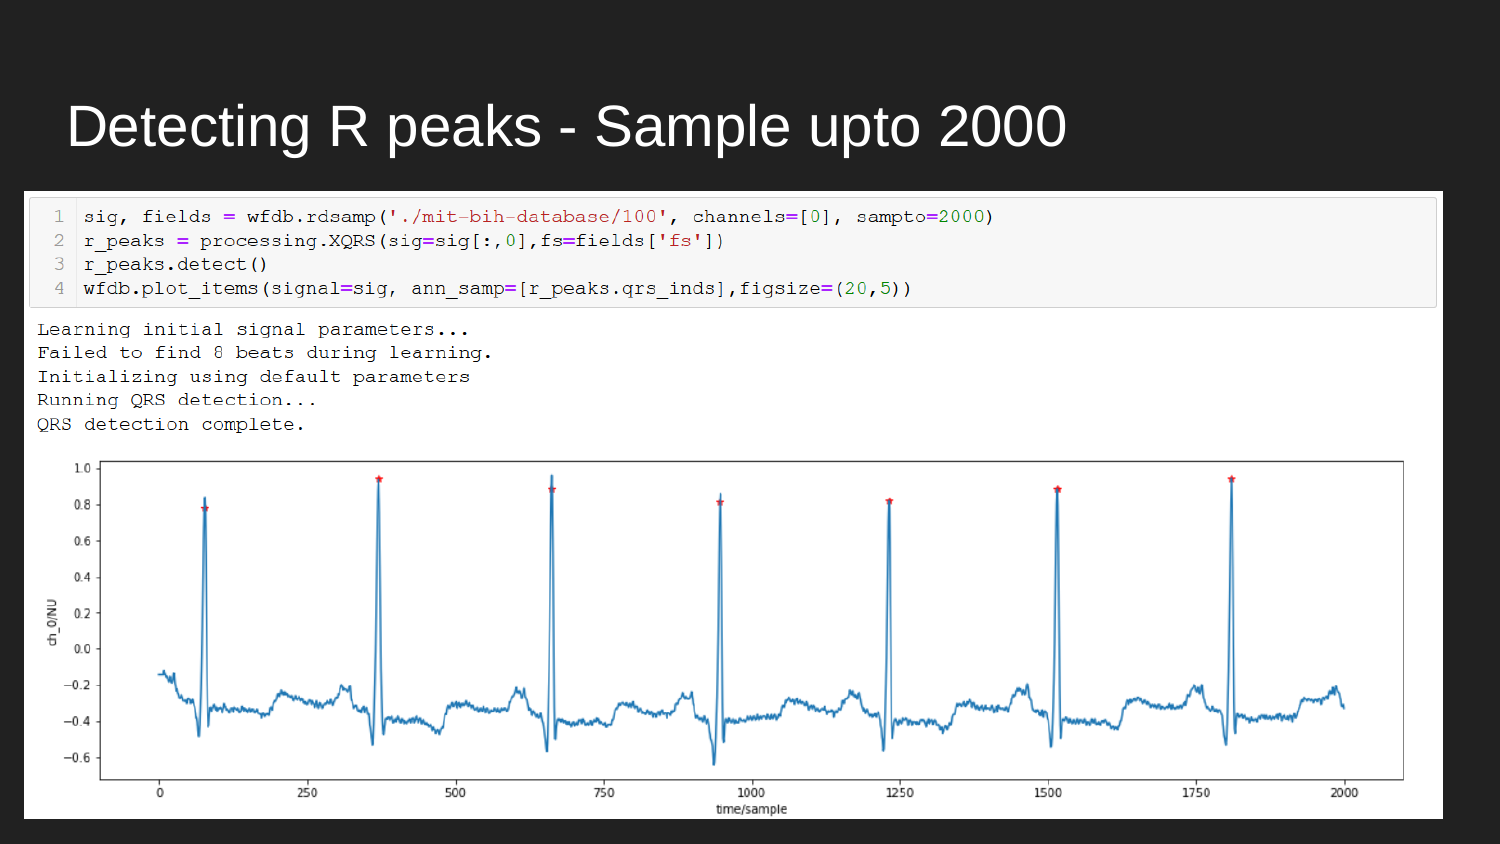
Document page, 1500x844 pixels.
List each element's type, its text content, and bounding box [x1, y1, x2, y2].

picture [24, 191, 1444, 819]
title Detecting R peaks - Sample upto 2000 [51, 72, 1449, 167]
